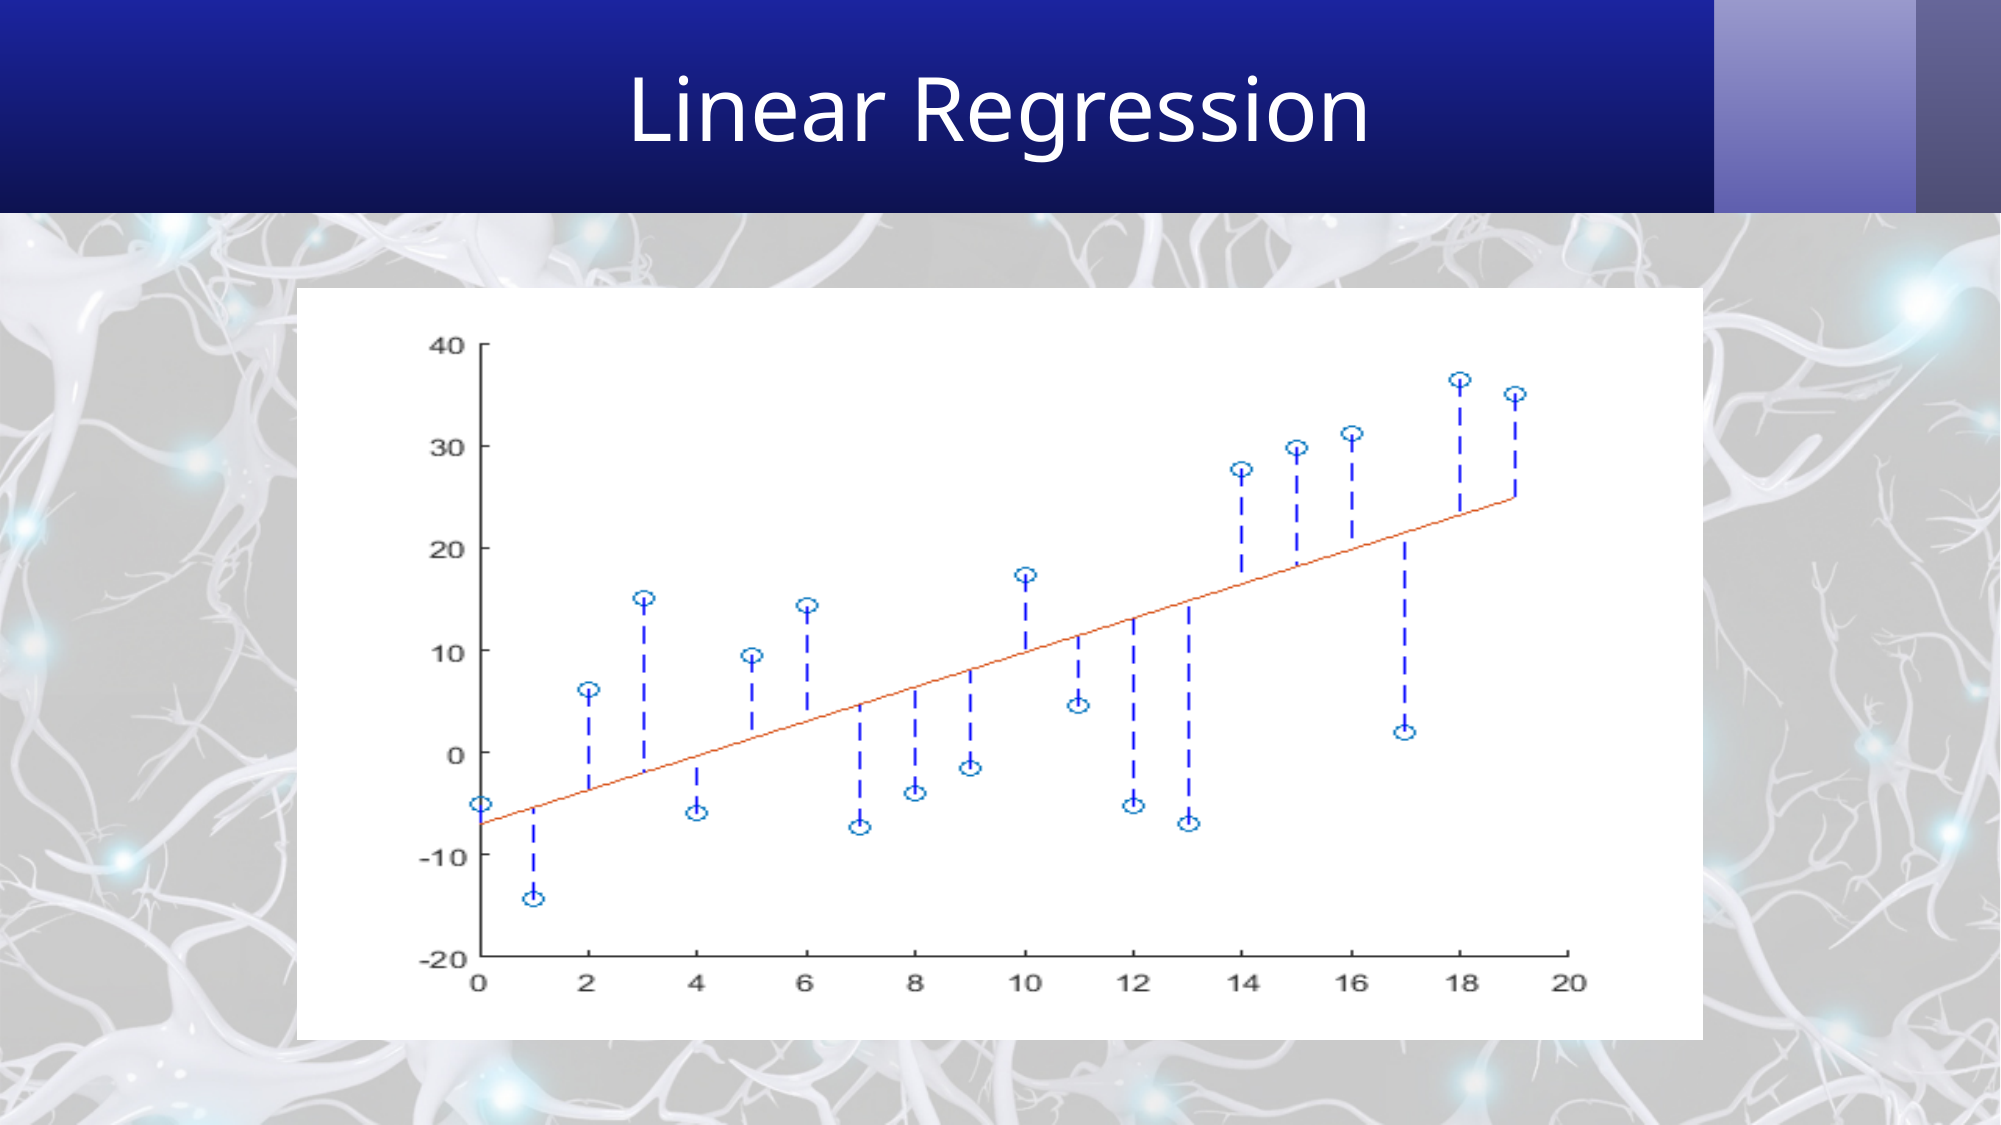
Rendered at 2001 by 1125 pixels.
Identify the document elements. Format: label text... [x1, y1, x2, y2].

title Linear Regression [99, 12, 1900, 200]
picture [0, 212, 2001, 1125]
